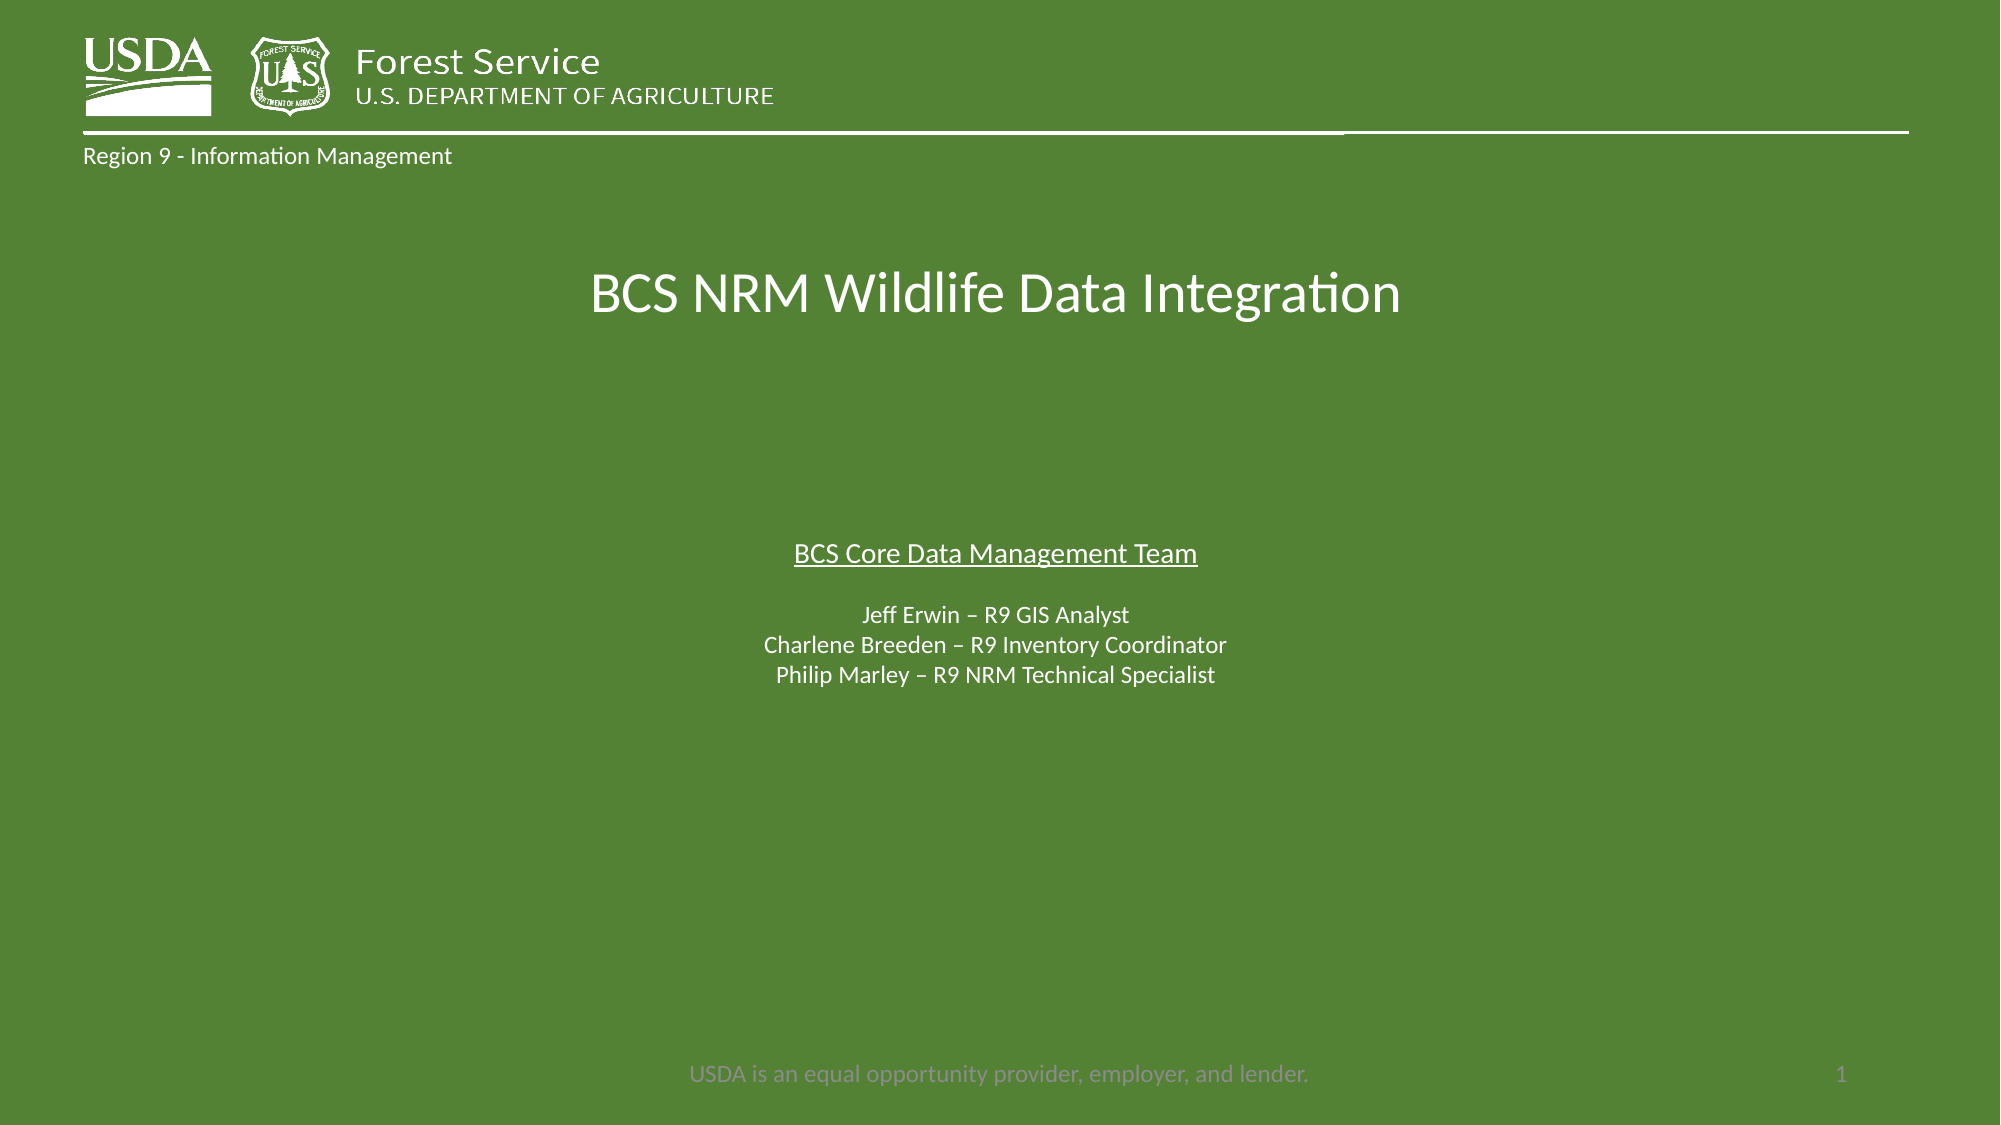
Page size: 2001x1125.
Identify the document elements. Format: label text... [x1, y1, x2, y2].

text_box Region 9 - Information Management [68, 138, 494, 178]
text_box BCS NRM Wildlife Data Integration BCS Core Data Management Team Jeff Erwin – R9 GIS Analyst Charlene Breeden – R9 Inventory Coordinator Philip Marley – R9 NRM Technical Specialist [82, 246, 1910, 697]
picture [0, 0, 1428, 138]
footer USDA is an equal opportunity provider, employer, and lender. [662, 1042, 1338, 1103]
slide_number 1 [1412, 1042, 1863, 1103]
